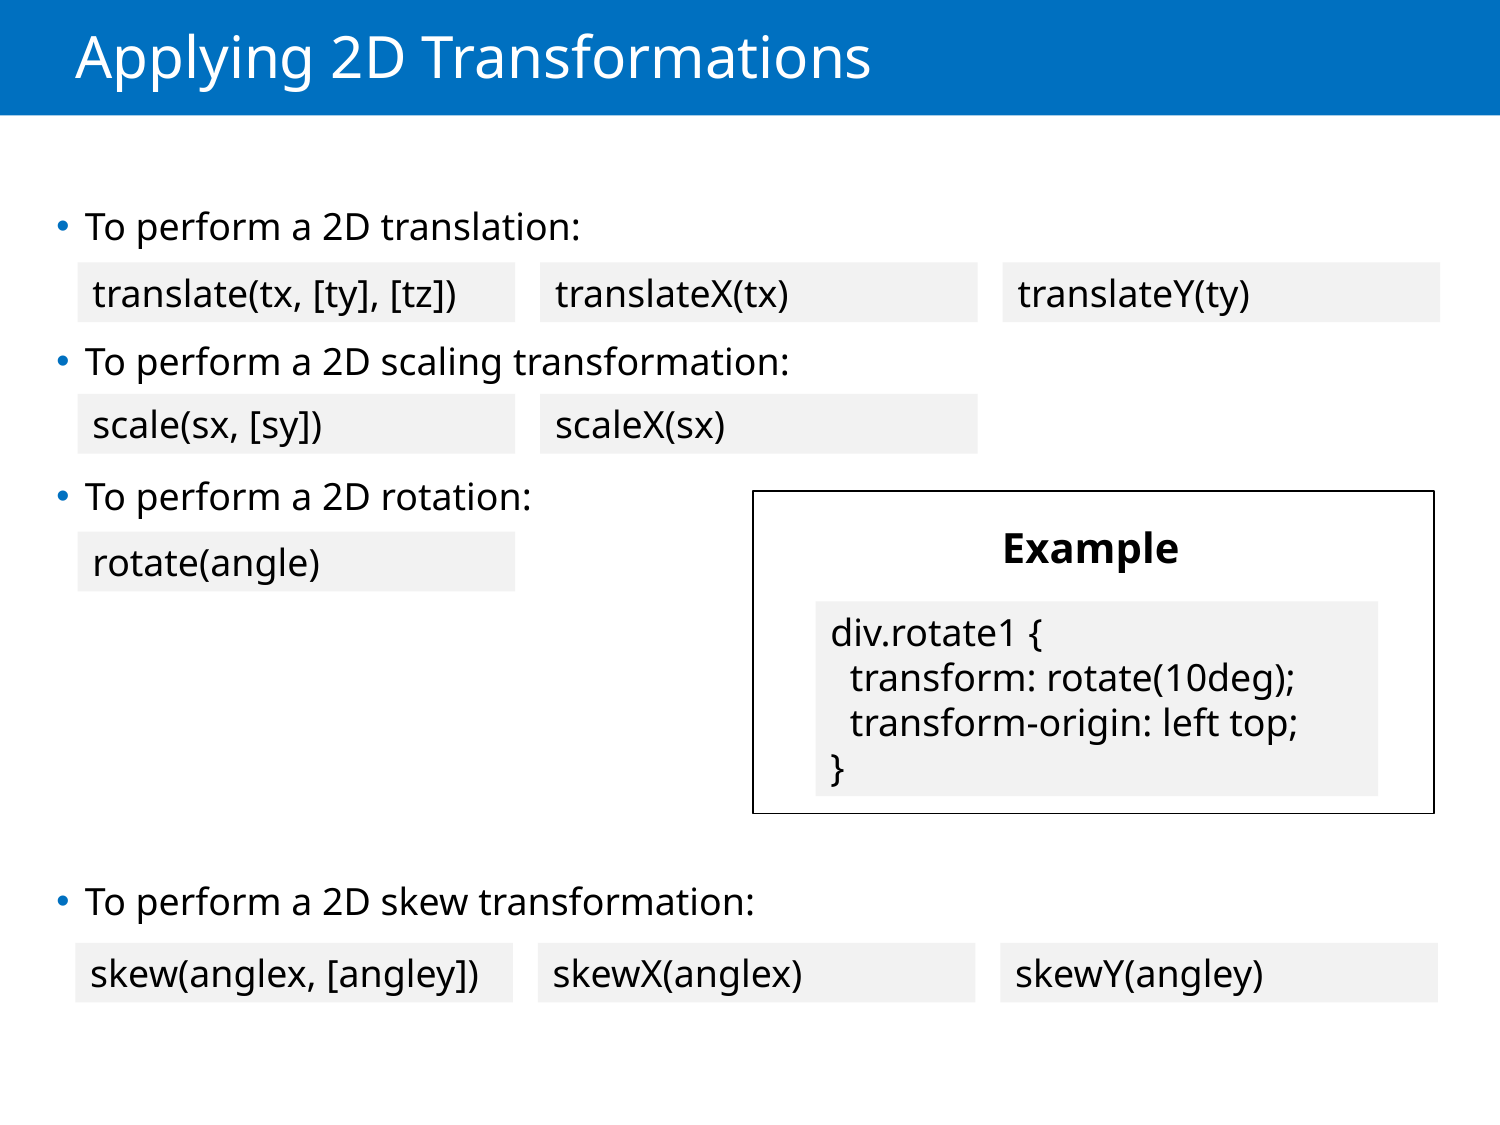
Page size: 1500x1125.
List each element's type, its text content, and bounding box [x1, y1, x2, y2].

text_box skew(anglex, [angley]) [75, 942, 513, 1003]
text_box scale(sx, [sy]) [77, 393, 516, 454]
text_box translateY(ty) [1002, 262, 1441, 323]
text_box [787, 506, 1444, 830]
text_box skewX(anglex) [537, 942, 976, 1003]
text_box translate(tx, [ty], [tz]) [77, 262, 516, 323]
text_box skewY(angley) [1000, 942, 1438, 1003]
text_box rotate(angle) [77, 531, 516, 592]
text_box translateX(tx) [540, 262, 978, 323]
text_box Example [987, 514, 1195, 580]
text_box To perform a 2D translation: To perform a 2D scaling transformation: To perform a 2D rotation: To perform a 2D skew transformation: [56, 202, 1444, 1047]
text_box scaleX(sx) [540, 393, 978, 454]
title Applying 2D Transformations [75, 0, 1351, 122]
text_box [753, 490, 1435, 814]
